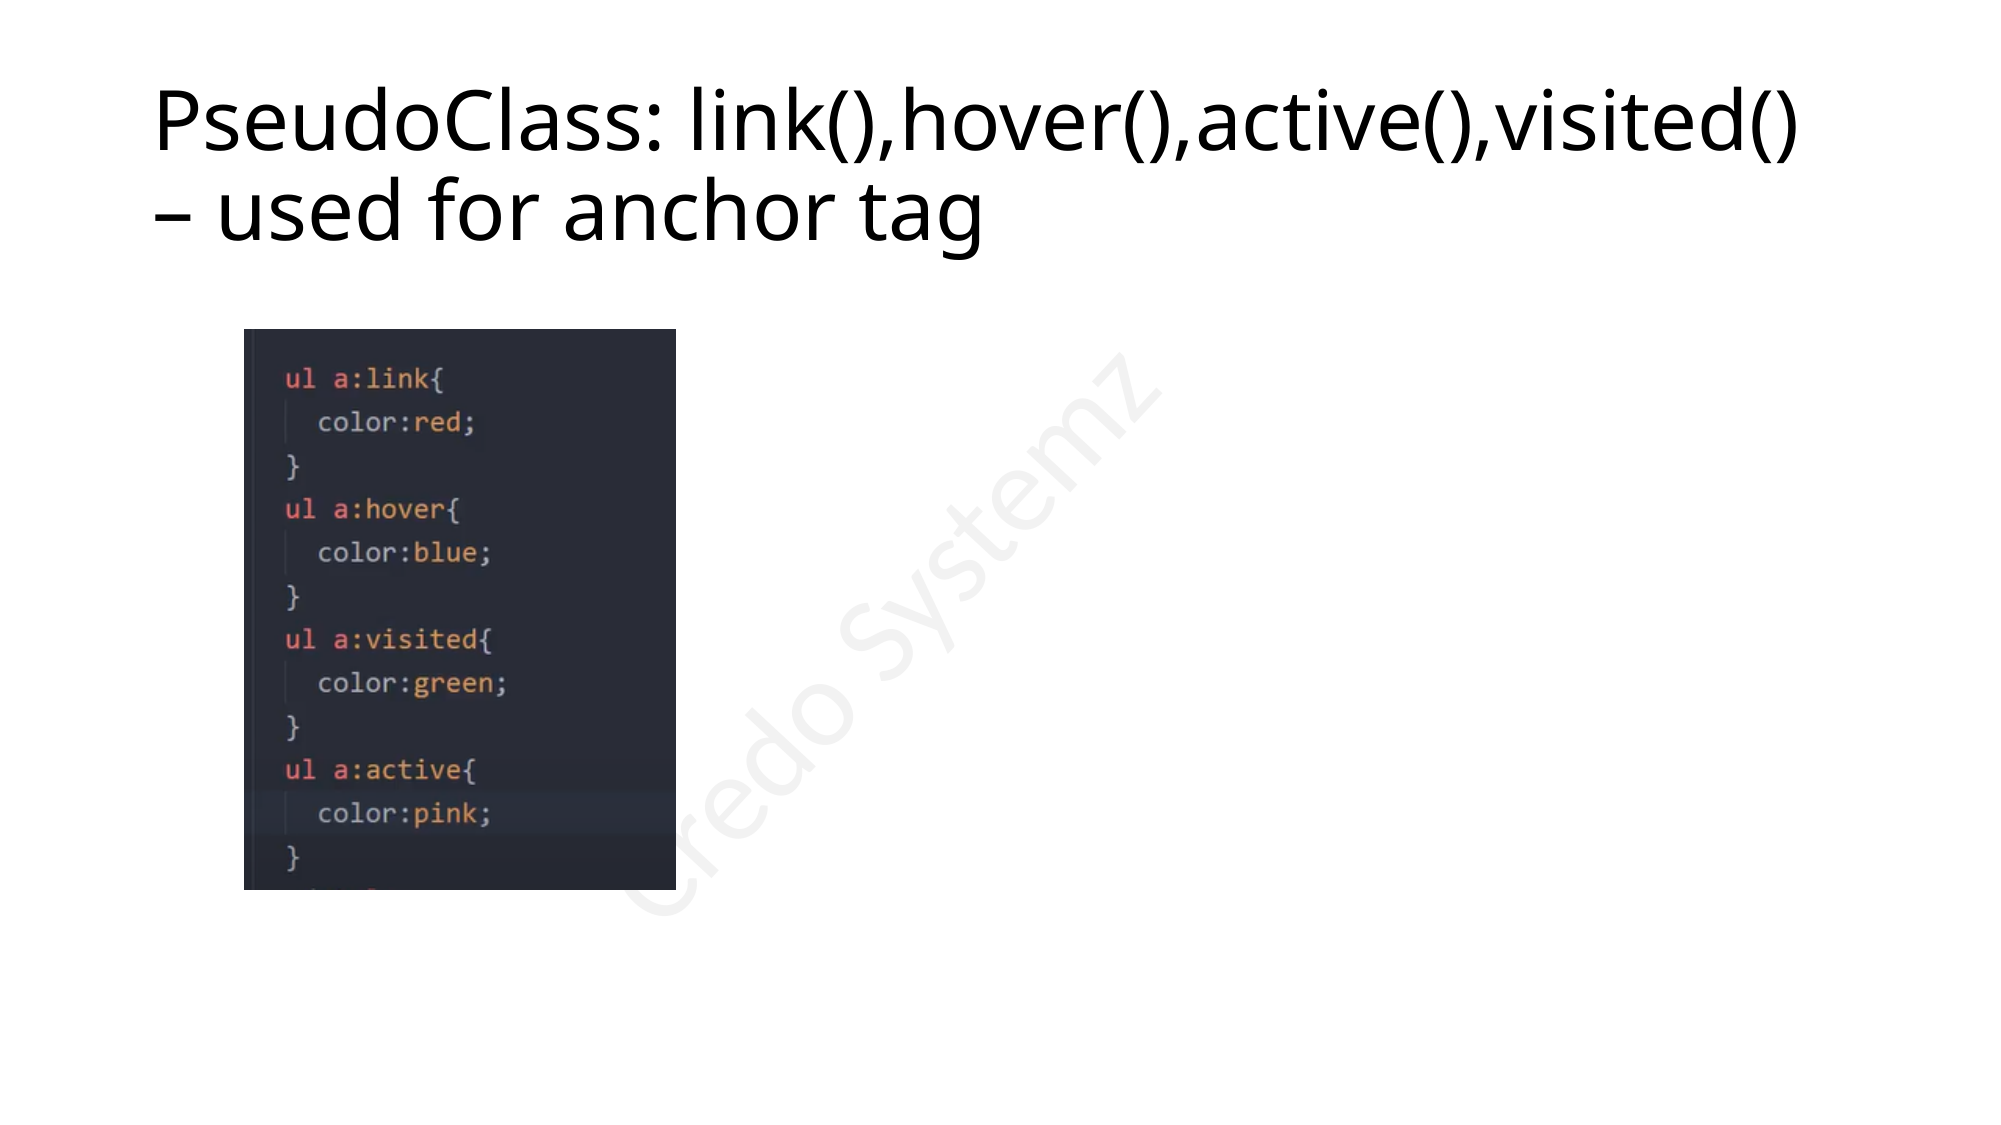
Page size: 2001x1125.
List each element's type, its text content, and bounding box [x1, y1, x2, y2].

title PseudoClass: link(),hover(),active(),visited() – used for anchor tag [137, 59, 1863, 278]
picture [244, 329, 676, 890]
